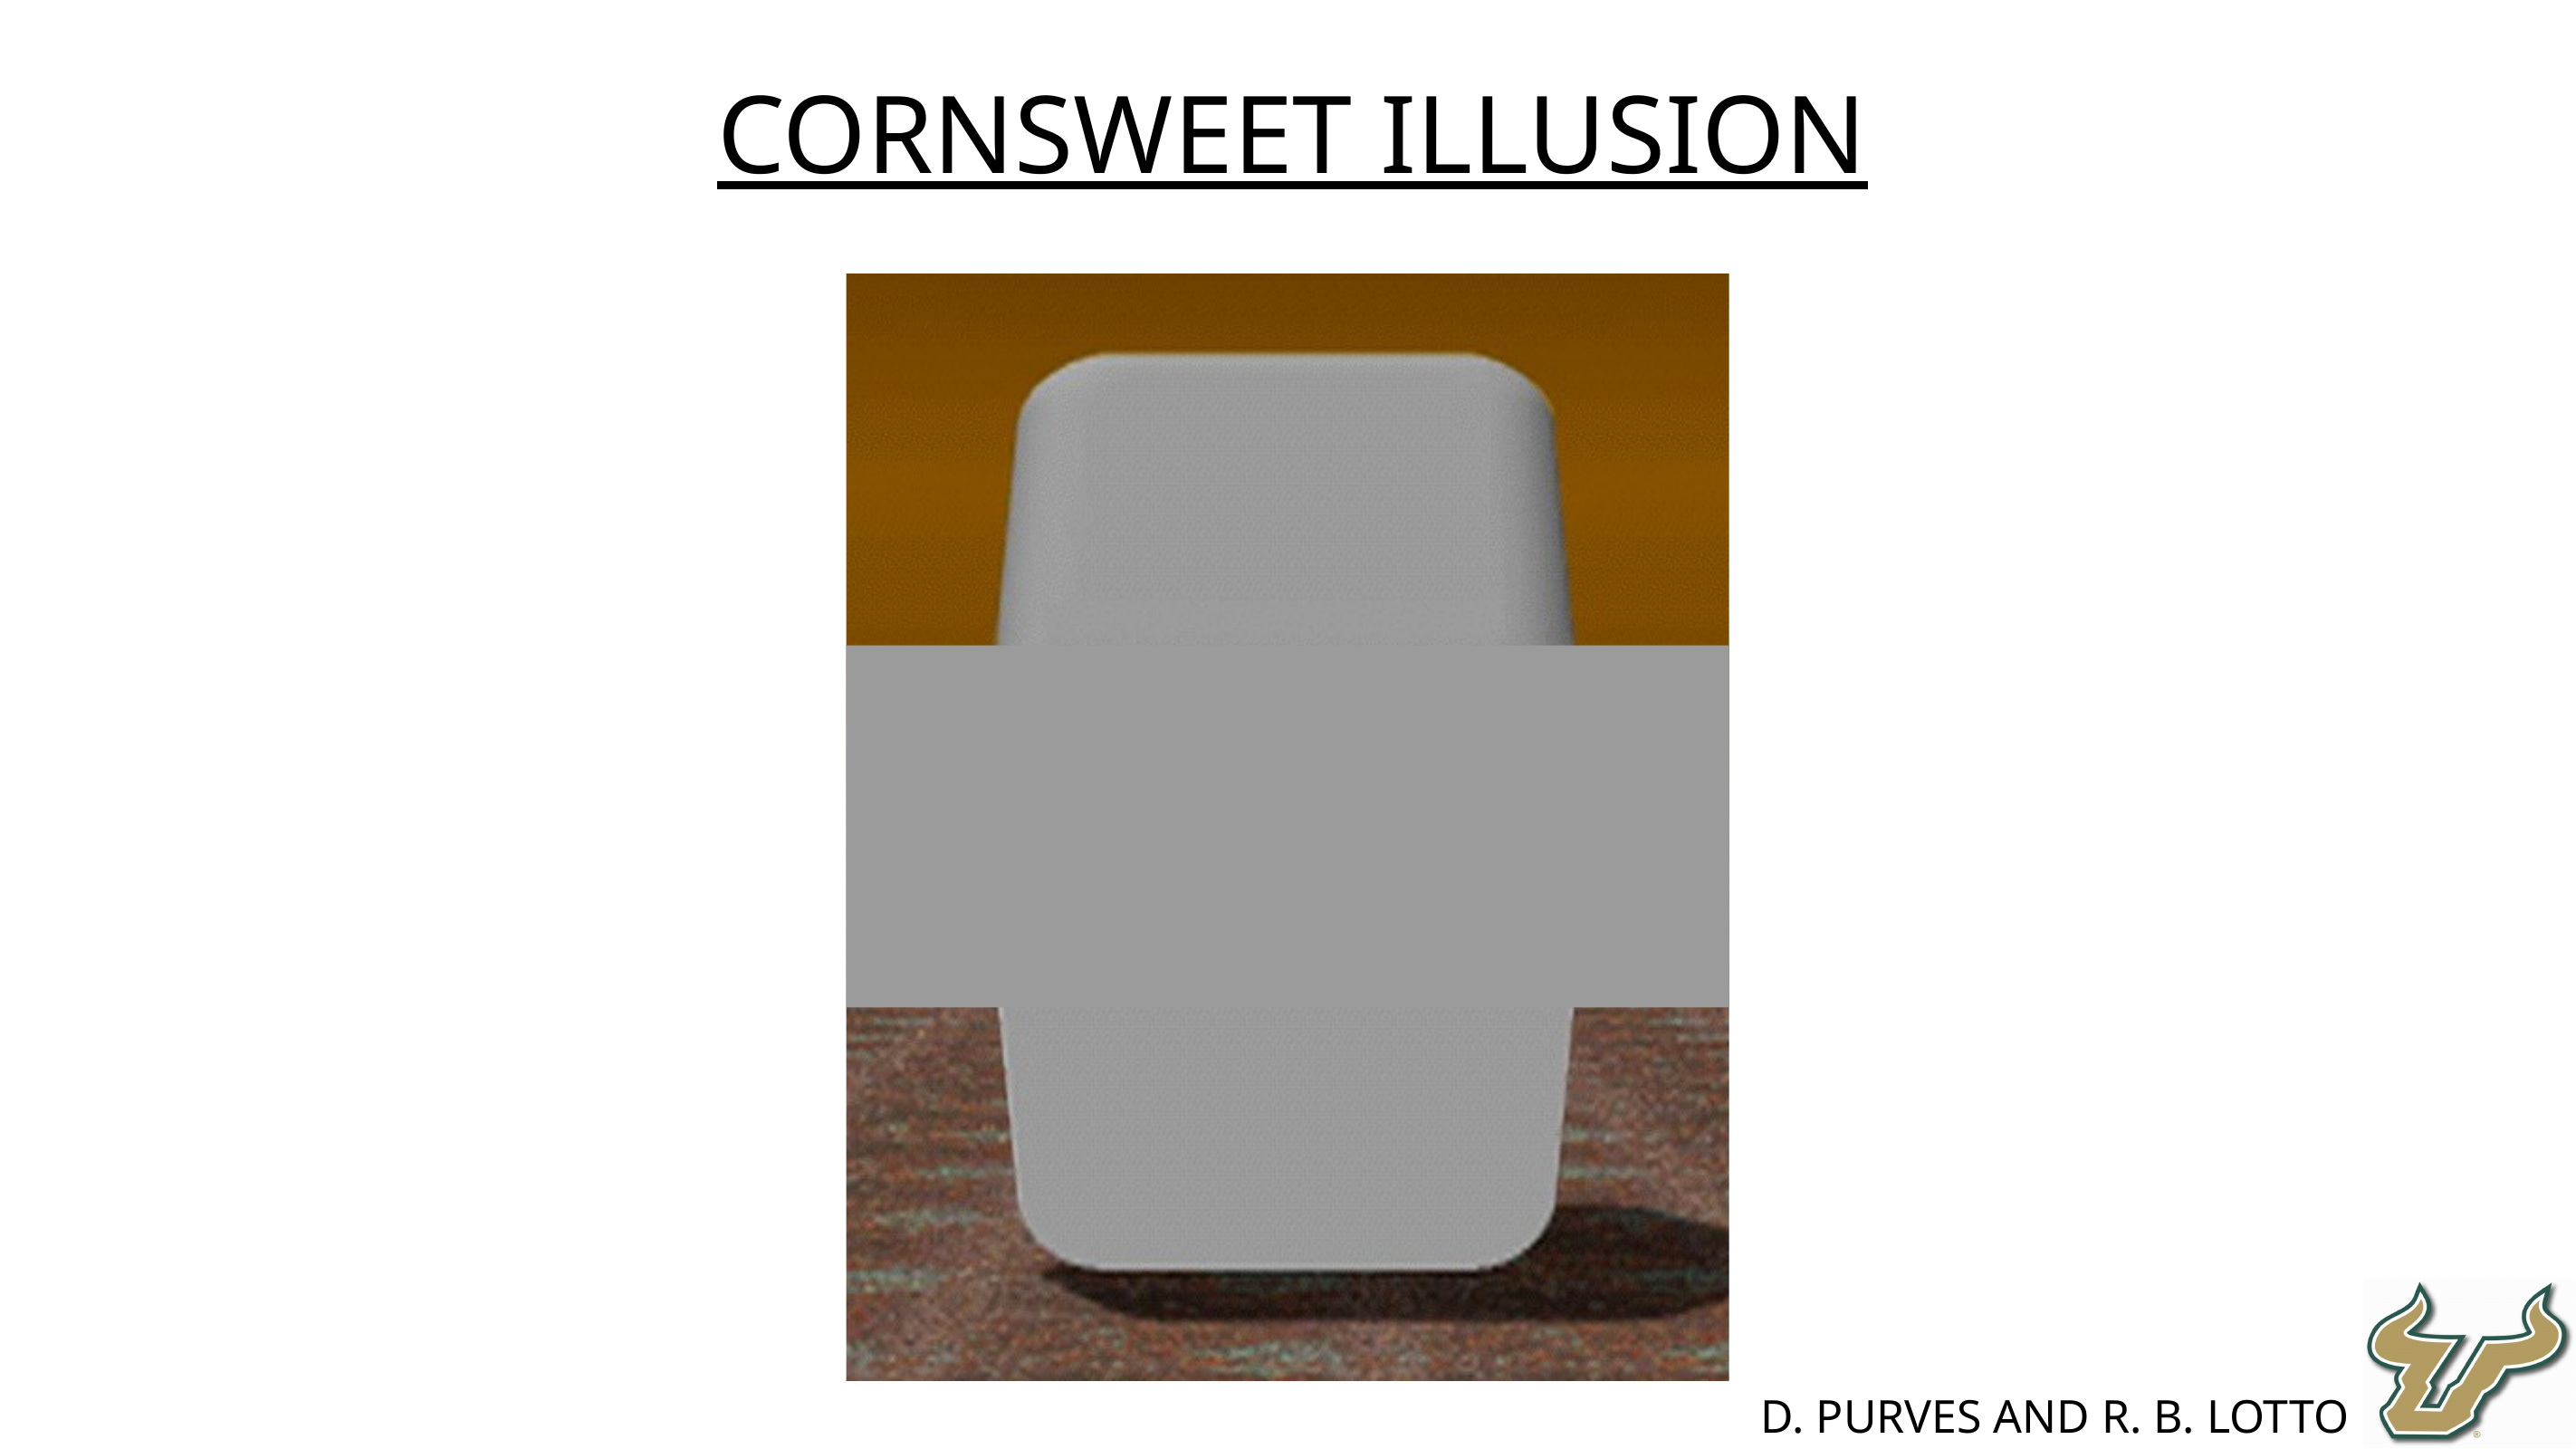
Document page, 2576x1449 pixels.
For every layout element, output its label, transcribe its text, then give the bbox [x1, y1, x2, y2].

text_box [846, 645, 1729, 1008]
text_box [846, 273, 1729, 645]
list Cornsweet Illusion [473, 56, 2103, 222]
text_box [846, 1008, 1729, 1381]
list D. Purves and R. B. Lotto [1004, 1380, 2363, 1449]
picture [2363, 1278, 2576, 1448]
